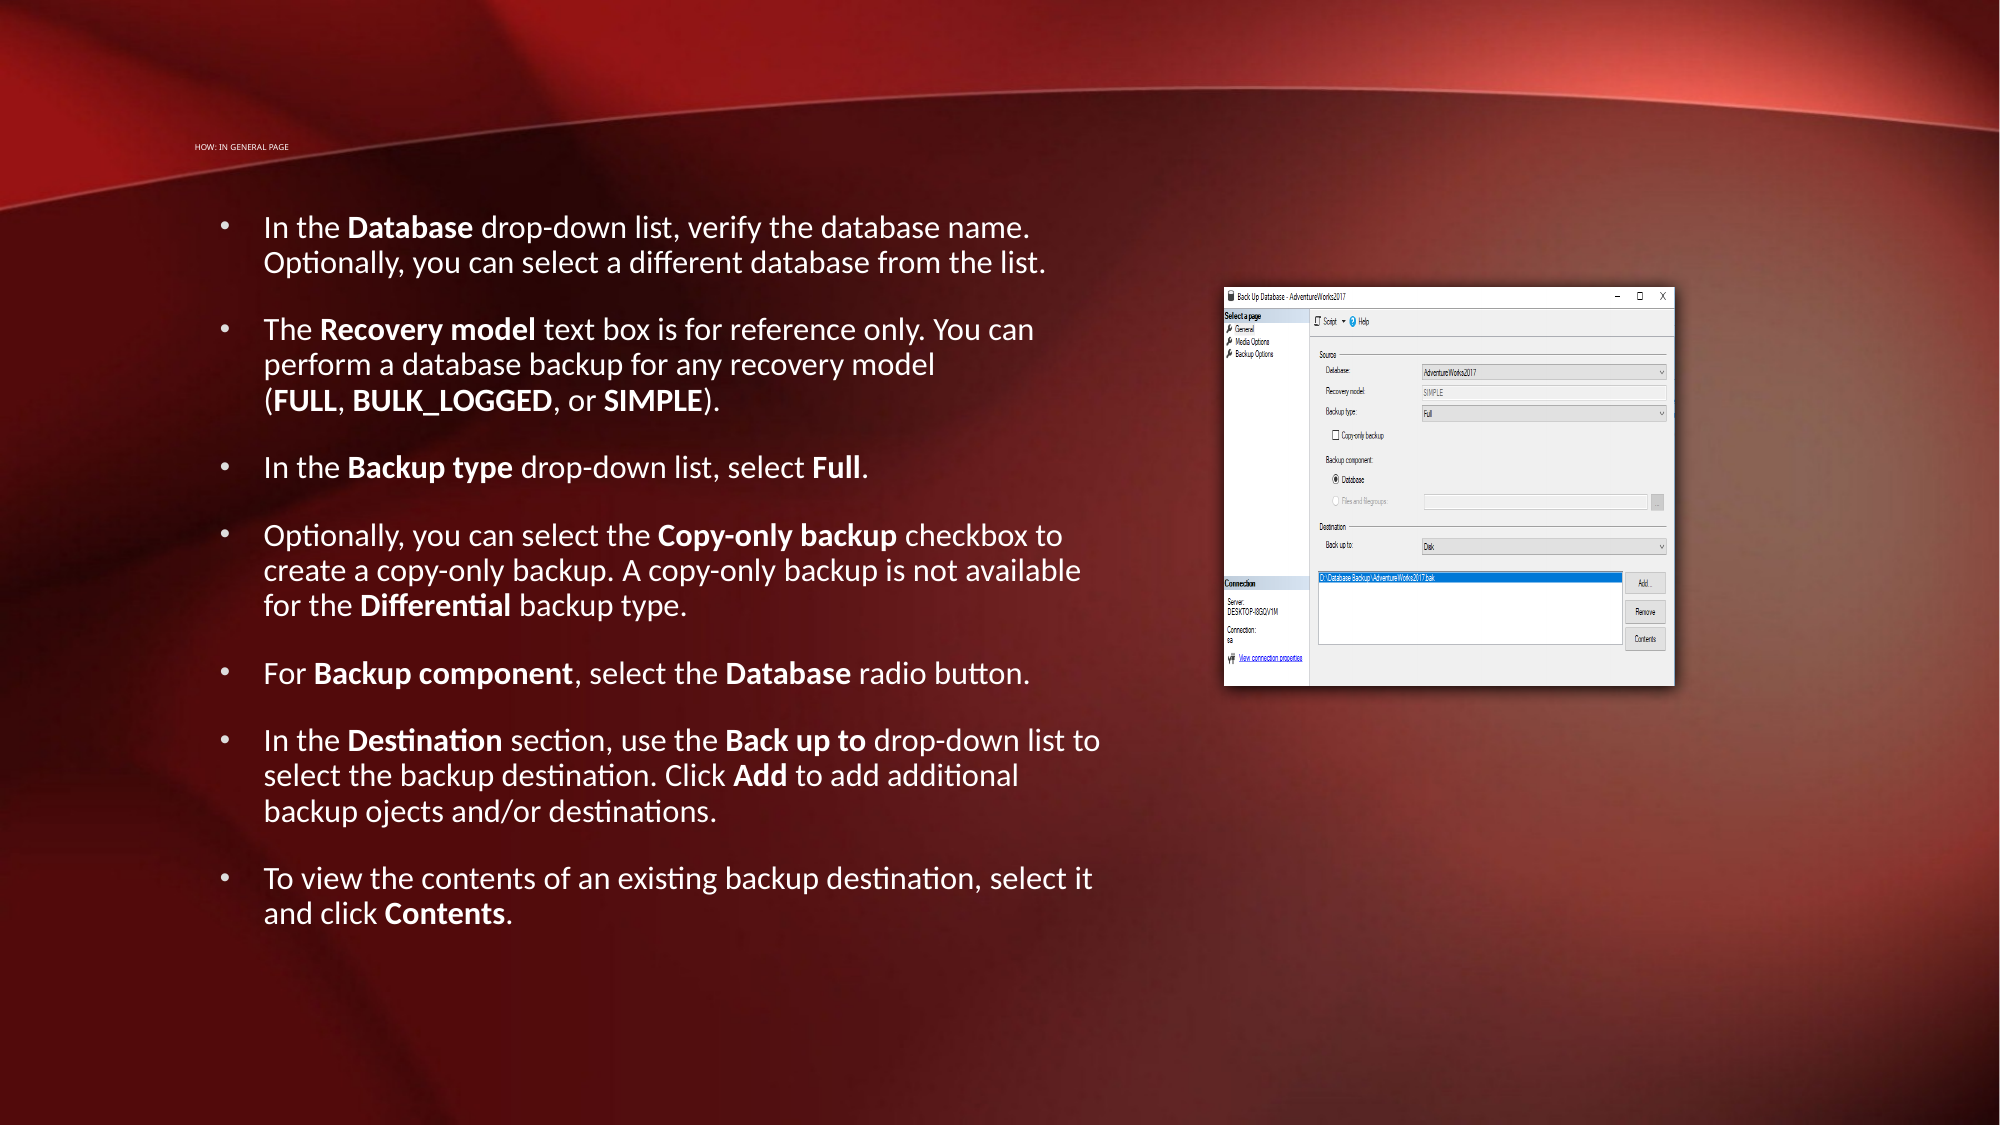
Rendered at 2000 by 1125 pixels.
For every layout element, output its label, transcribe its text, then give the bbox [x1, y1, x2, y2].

list In the Database drop-down list, verify the database name. Optionally, you can select a different database from the list. The Recovery model text box is for reference only. You can perform a database backup for any recovery model (FULL, BULK_LOGGED, or SIMPLE). In the Backup type drop-down list, select Full. Optionally, you can select the Copy-only backup checkbox to create a copy-only backup. A copy-only backup is not available for the Differential backup type. For Backup component, select the Database radio button. In the Destination section, use the Back up to drop-down list to select the backup destination. Click Add to add additional backup ojects and/or destinations. To view the contents of an existing backup destination, select it and click Contents. [199, 200, 1125, 950]
title How: In general Page [174, 93, 1638, 163]
picture [0, 0, 2000, 1125]
